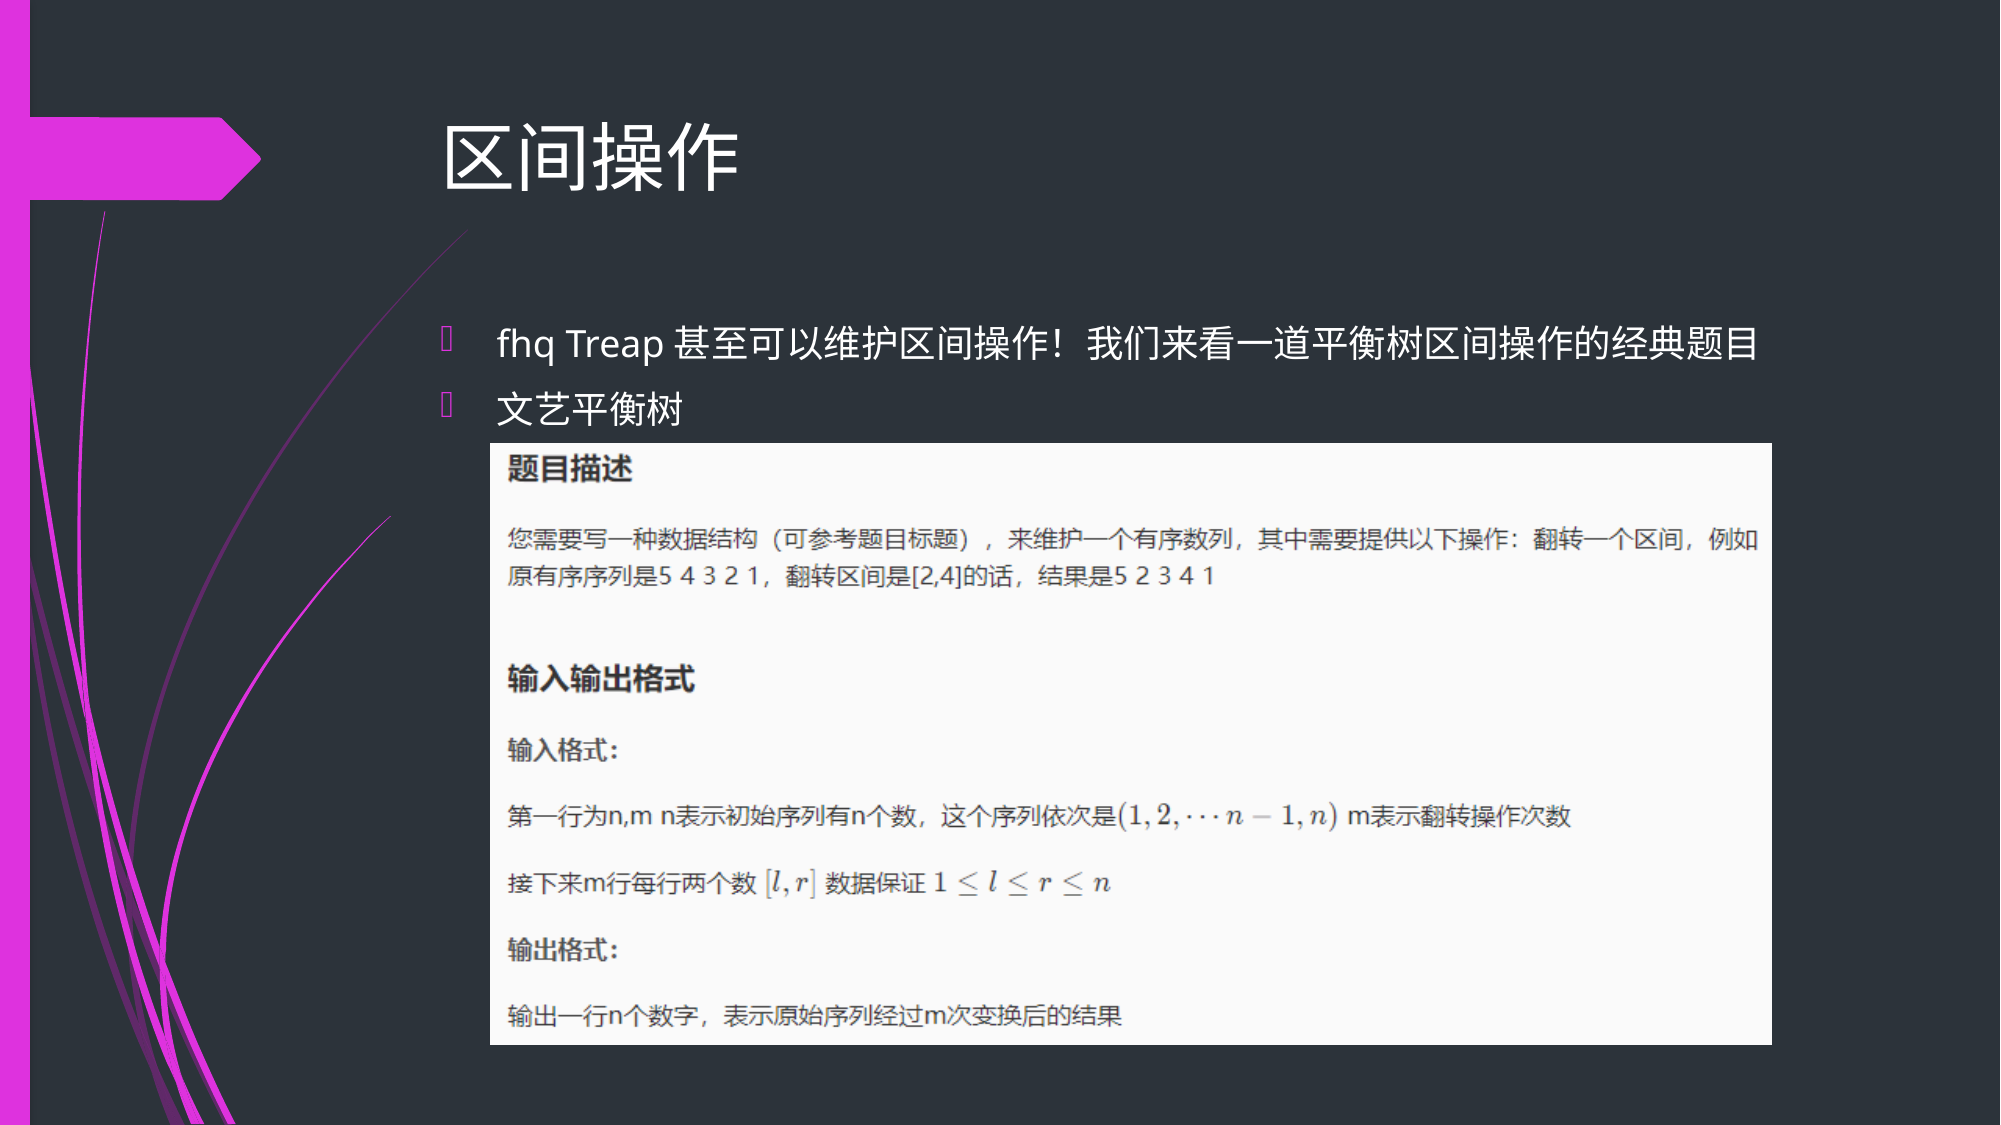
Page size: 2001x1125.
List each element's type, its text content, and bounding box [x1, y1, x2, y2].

list fhq Treap甚至可以维护区间操作！我们来看一道平衡树区间操作的经典题目 文艺平衡树 [425, 312, 1888, 933]
title 区间操作 [425, 102, 1888, 312]
picture [490, 443, 1772, 1045]
